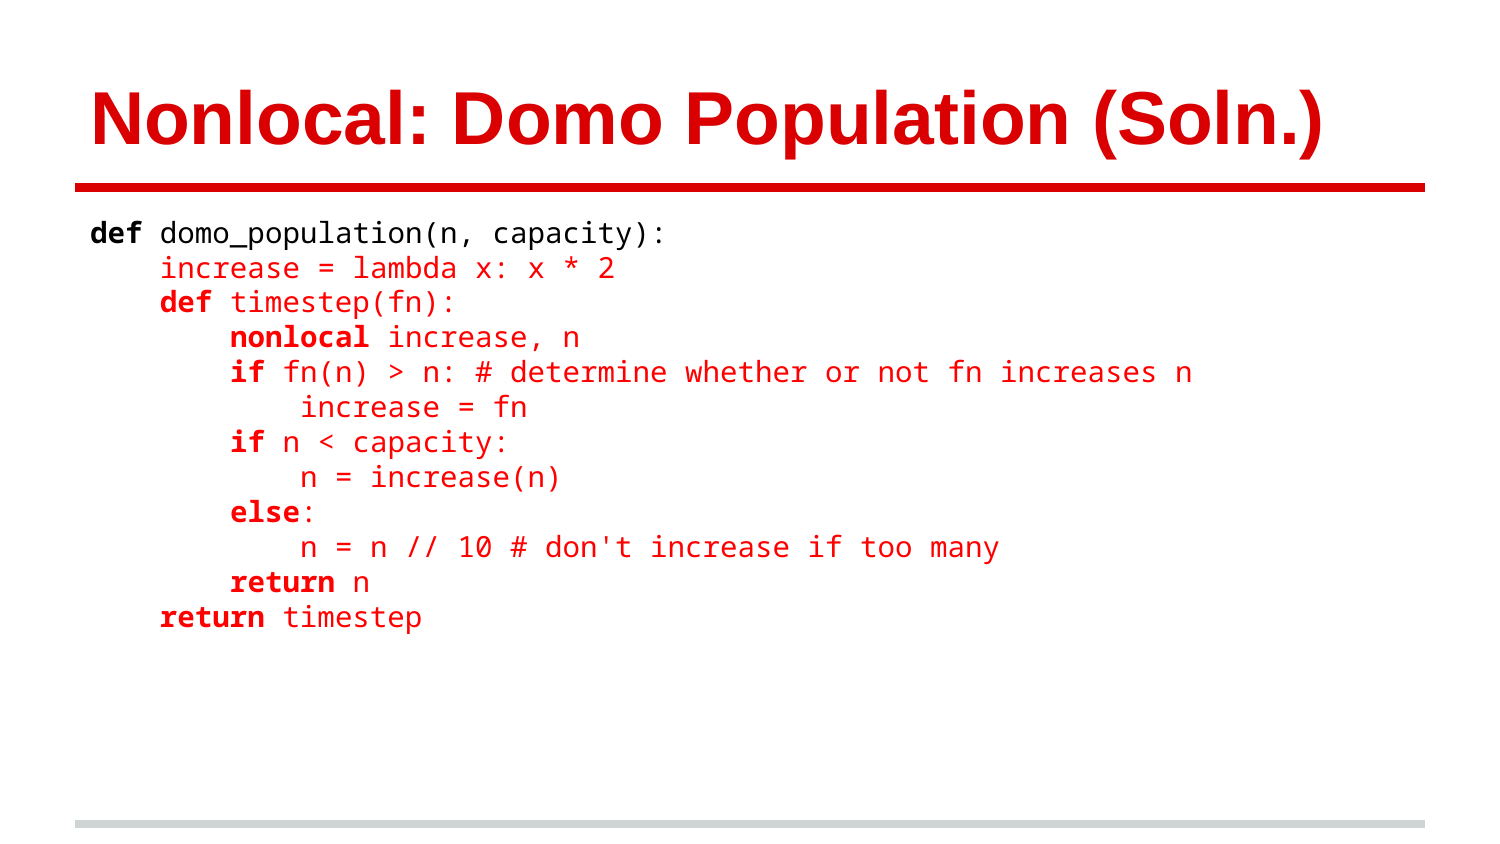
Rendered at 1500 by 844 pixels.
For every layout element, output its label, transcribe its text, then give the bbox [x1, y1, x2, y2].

list def domo_population(n, capacity): increase = lambda x: x * 2 def timestep(fn): nonlocal increase, n if fn(n) > n: # determine whether or not fn increases n increase = fn if n < capacity: n = increase(n) else: n = n // 10 # don't increase if too many return n return timestep [75, 198, 1425, 811]
title Nonlocal: Domo Population (Soln.) [75, 33, 1425, 175]
